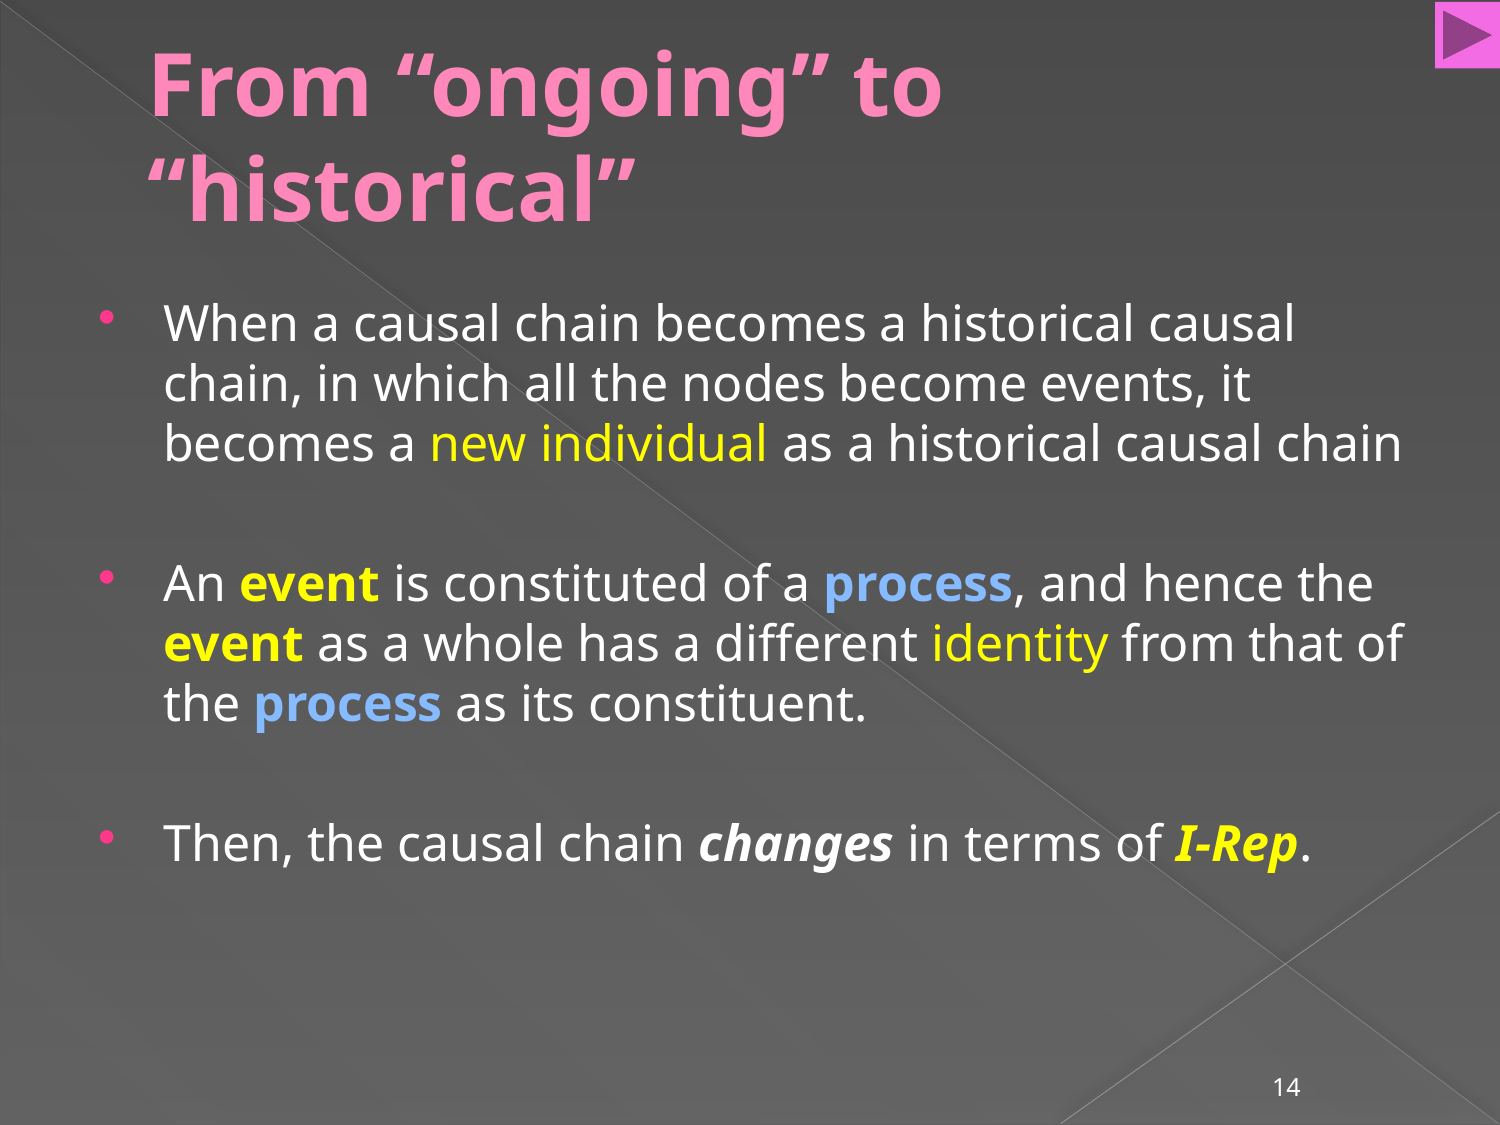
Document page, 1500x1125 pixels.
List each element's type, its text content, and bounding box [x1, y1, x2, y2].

text_box [1435, 1, 1500, 69]
slide_number 14 [1245, 1063, 1328, 1113]
title From “ongoing” to “historical” [53, 19, 1449, 249]
list When a causal chain becomes a historical causal chain, in which all the nodes become events, it becomes a new individual as a historical causal chain An event is constituted of a process, and hence the event as a whole has a different identity from that of the process as its constituent. Then, the causal chain changes in terms of I-Rep. [75, 284, 1425, 1035]
